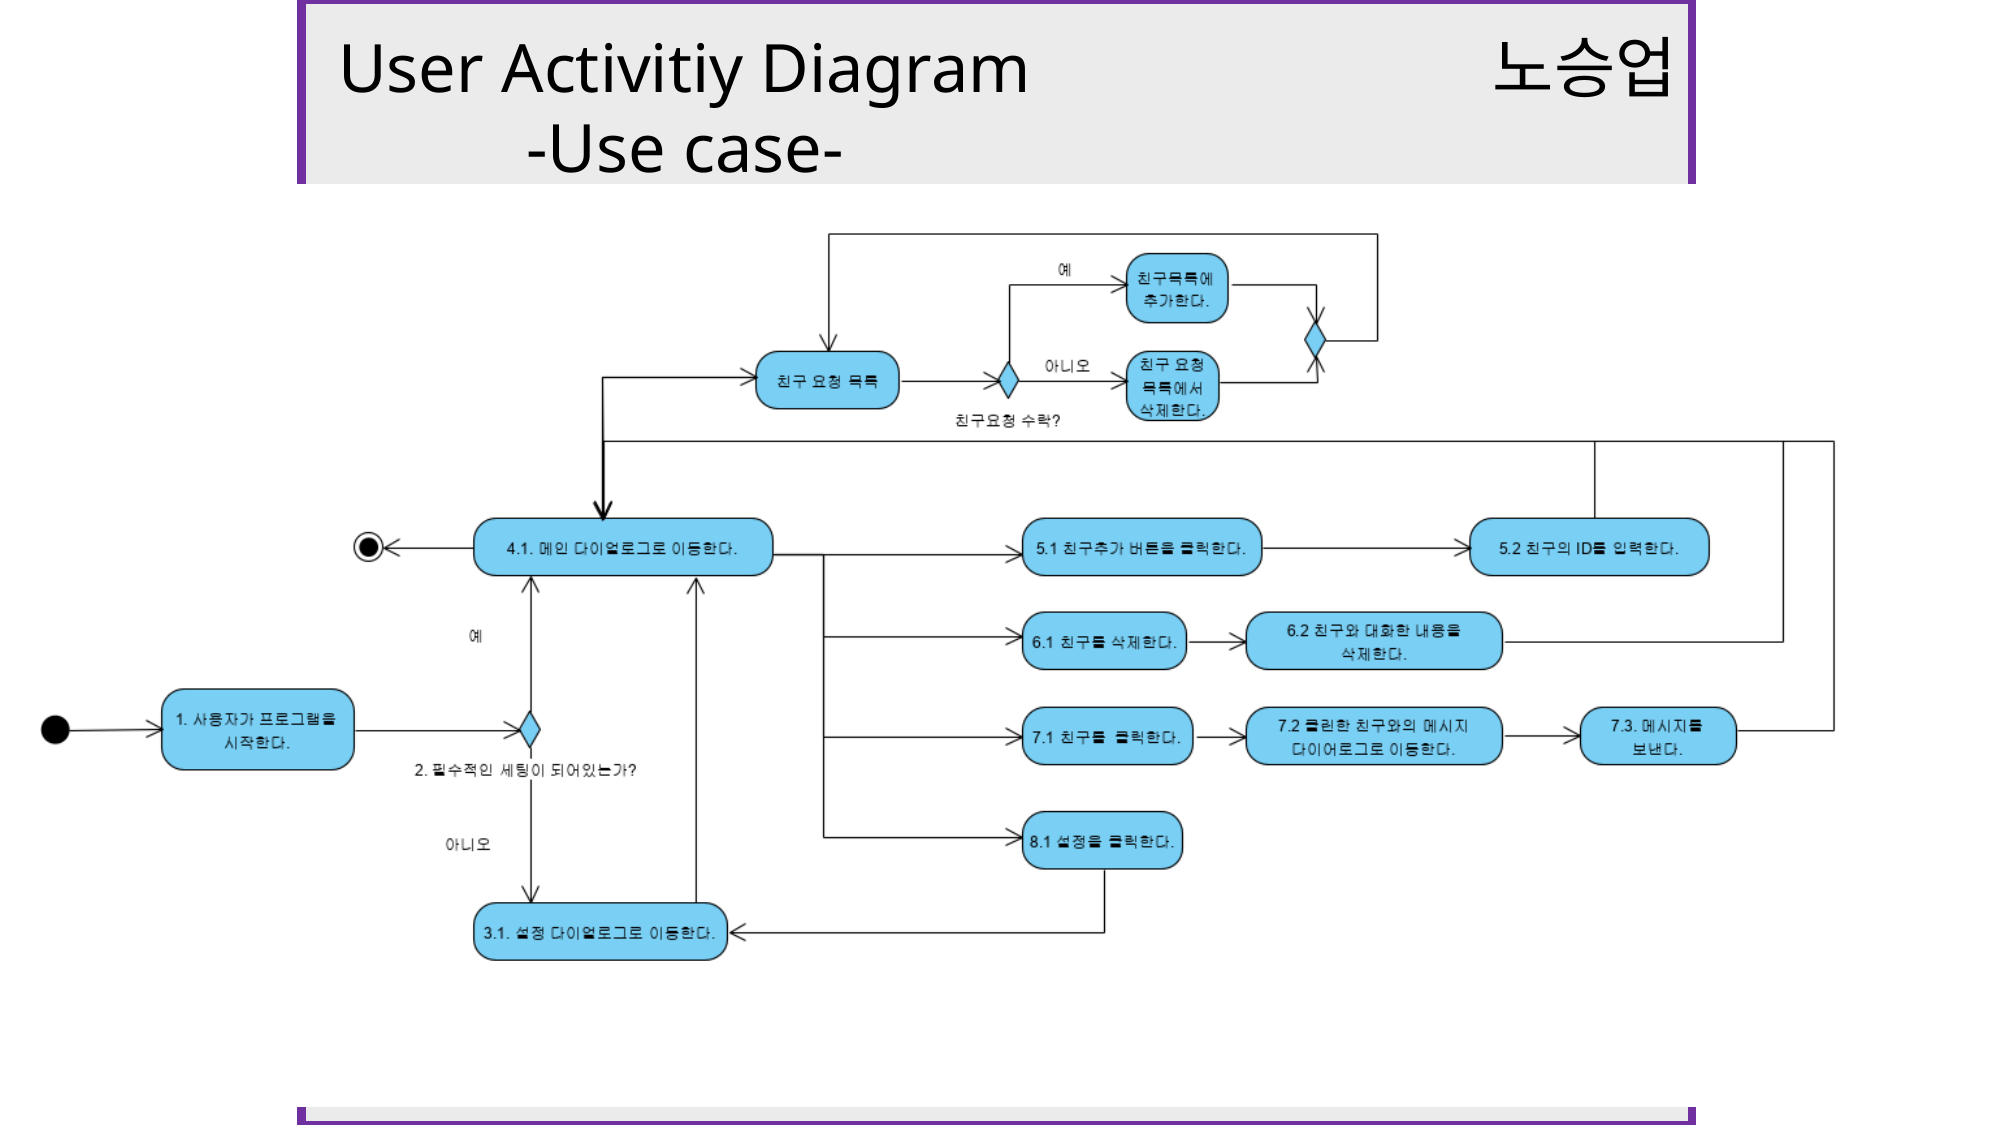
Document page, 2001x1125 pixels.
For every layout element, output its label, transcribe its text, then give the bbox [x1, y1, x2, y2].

text_box User Activitiy Diagram -Use case- [323, 18, 1047, 184]
picture [0, 184, 2000, 1107]
text_box [300, 1107, 1693, 1125]
text_box 노승업 [1332, 18, 1693, 113]
text_box [300, 0, 1693, 184]
